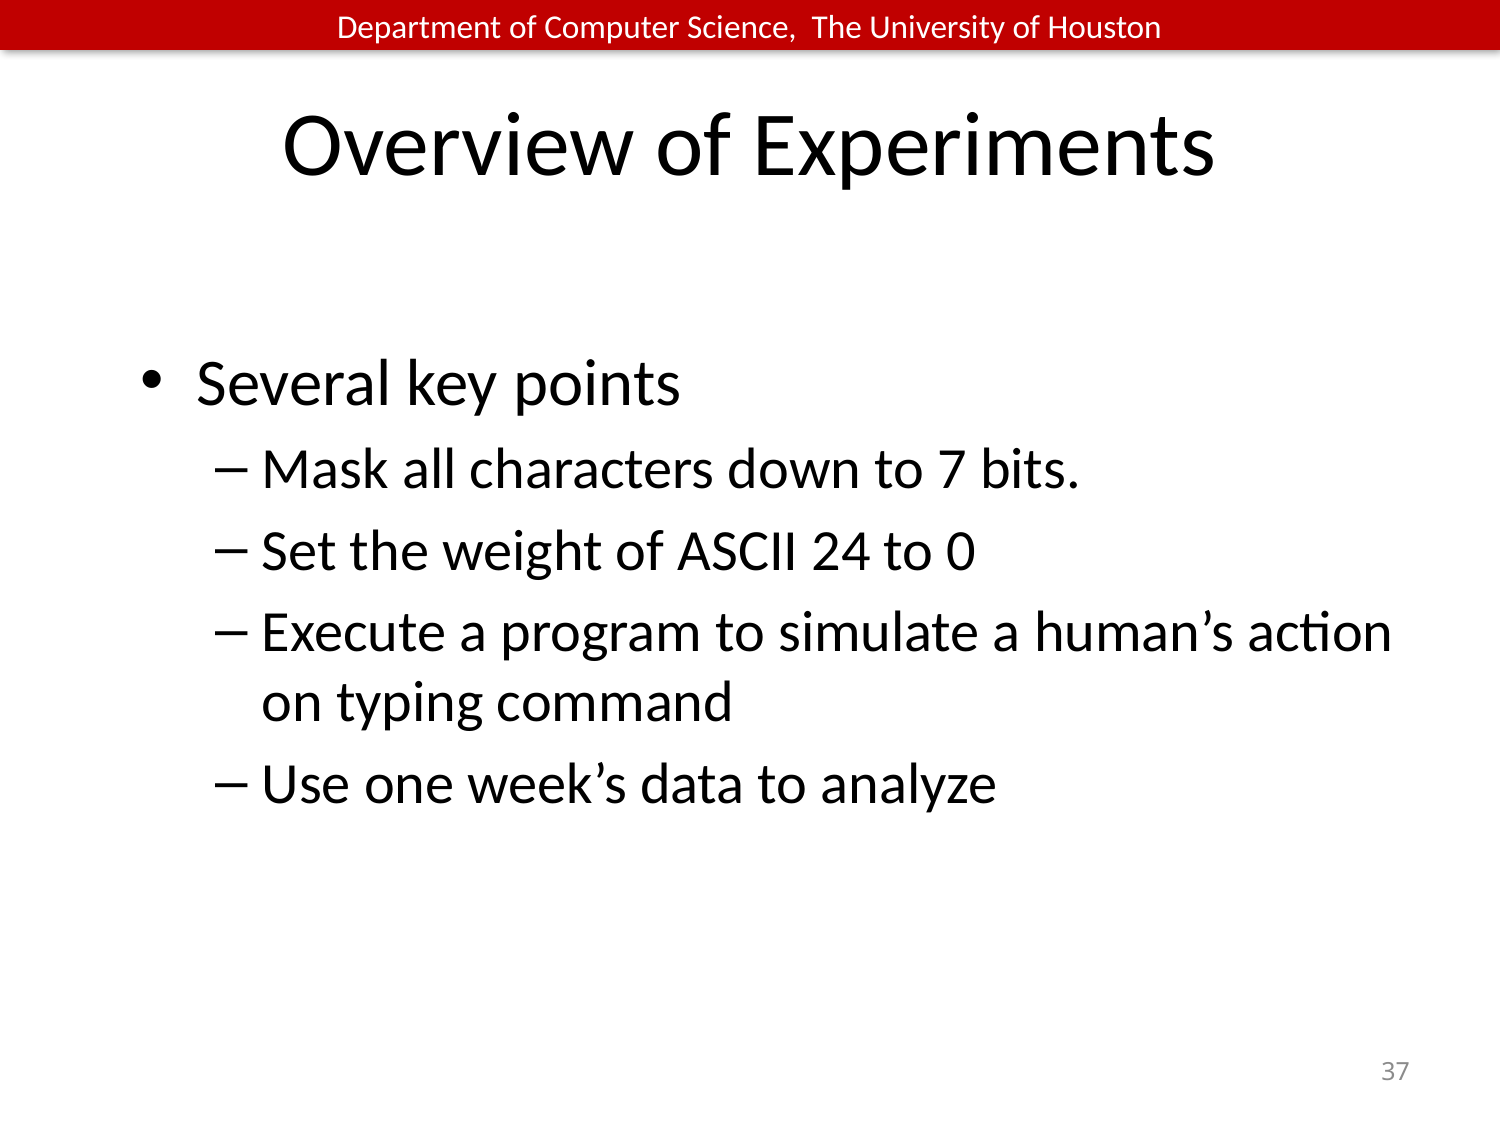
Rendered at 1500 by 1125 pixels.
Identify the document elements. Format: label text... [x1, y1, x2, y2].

title Overview of Experiments [75, 45, 1425, 233]
slide_number 37 [1074, 1042, 1425, 1103]
list Several key points Mask all characters down to 7 bits. Set the weight of ASCII 24 to 0 Execute a program to simulate a human’s action on typing command Use one week’s data to analyze [125, 331, 1469, 1006]
